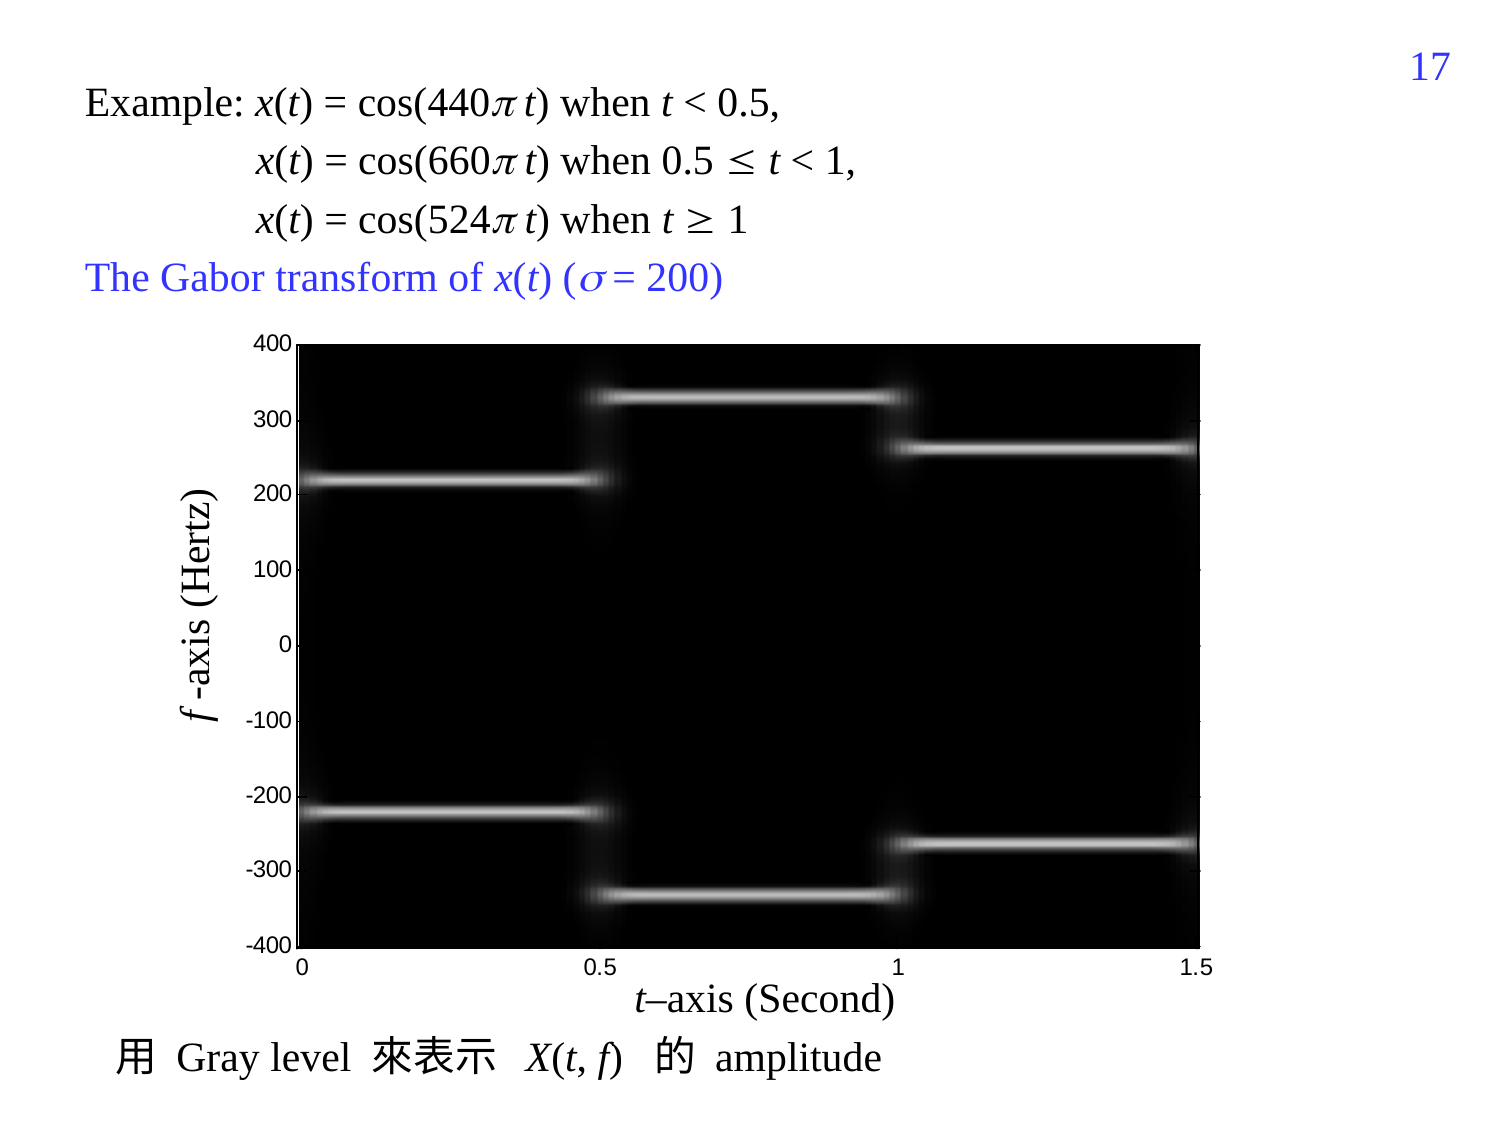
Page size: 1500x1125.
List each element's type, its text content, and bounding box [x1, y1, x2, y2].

text_box Example: x(t) = cos(440 t) when t < 0.5, x(t) = cos(660 t) when 0.5  t < 1, x(t) = cos(524 t) when t  1 The Gabor transform of x(t) ( = 200) [70, 67, 871, 308]
slide_number 17 [1115, 30, 1467, 110]
picture [147, 289, 1311, 1030]
text_box 用 Gray level 來表示 X(t, f) 的 amplitude [100, 1022, 1270, 1087]
